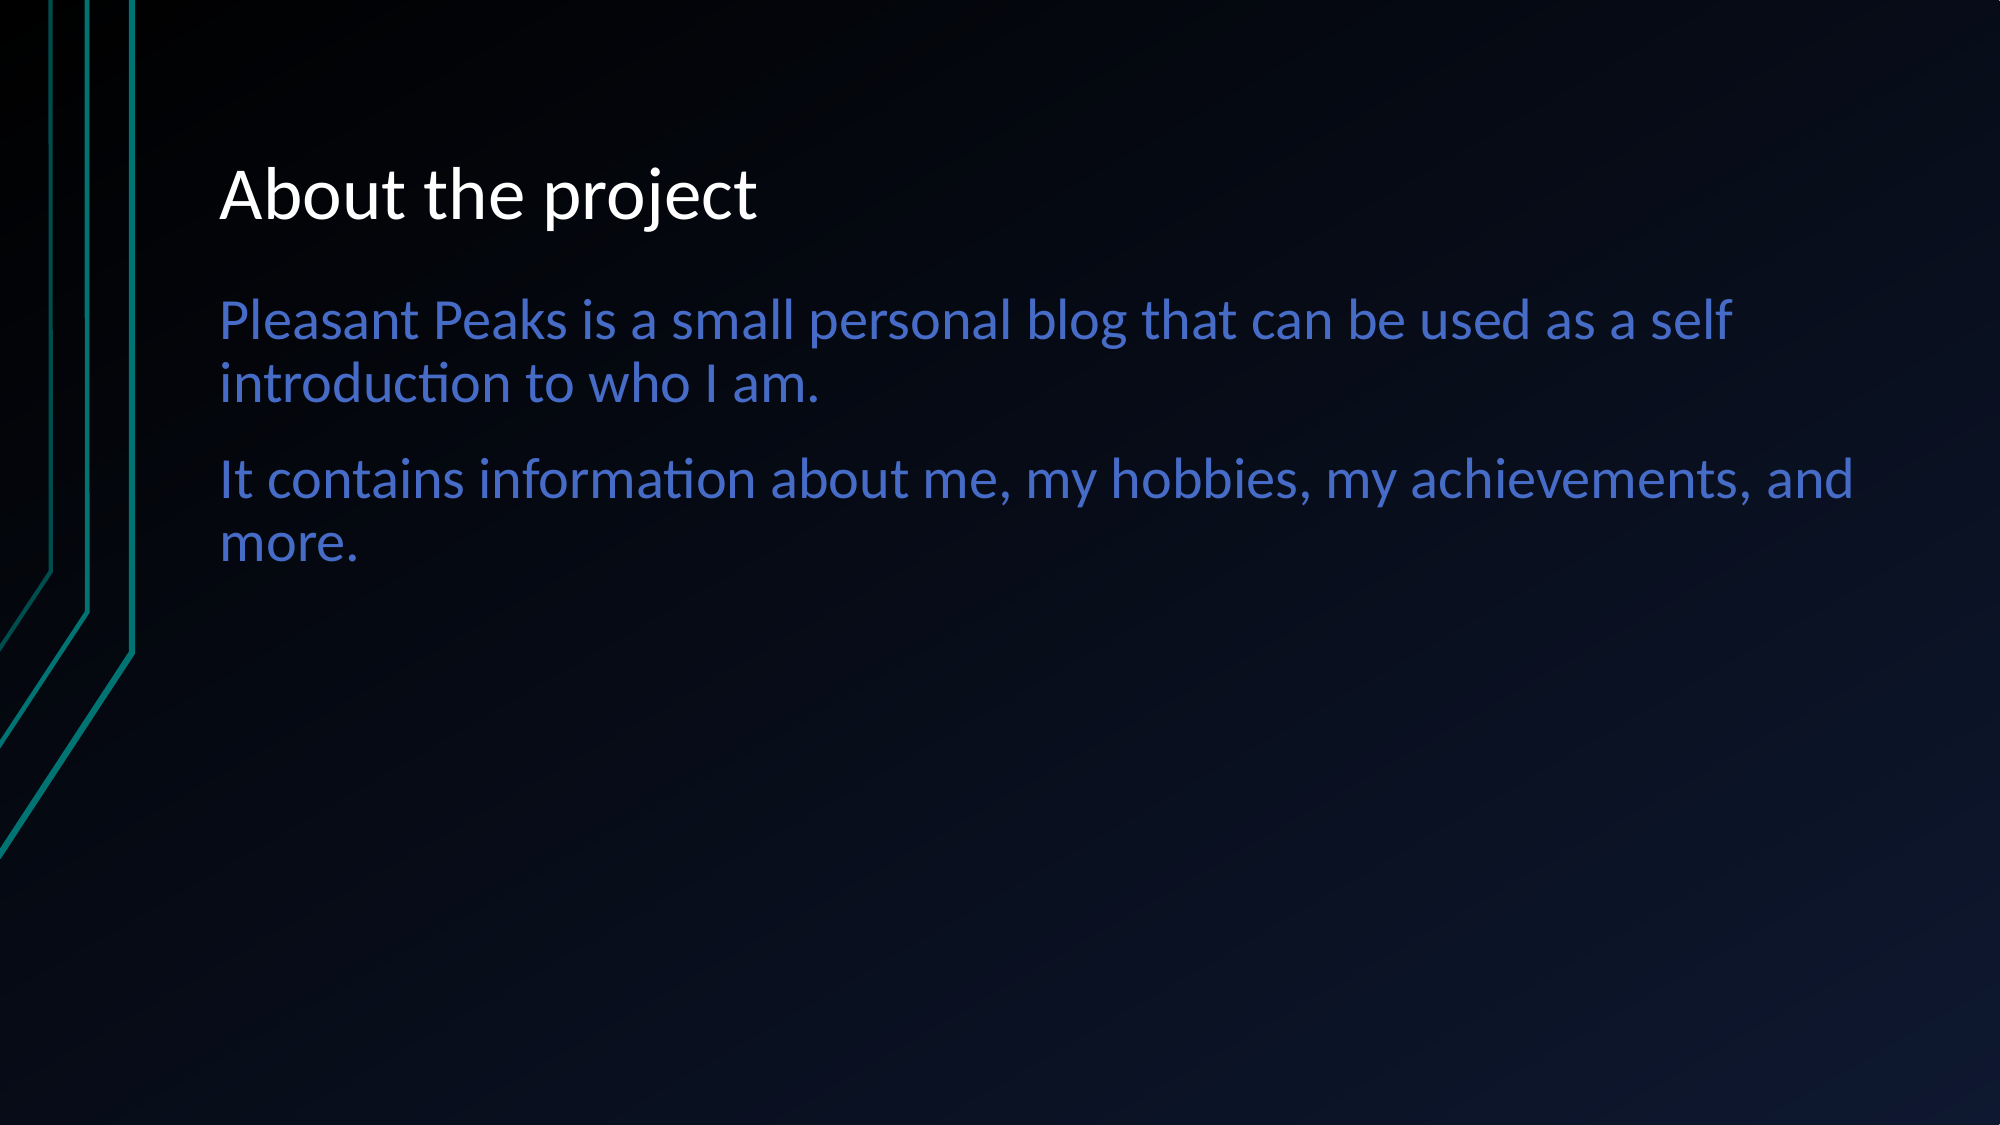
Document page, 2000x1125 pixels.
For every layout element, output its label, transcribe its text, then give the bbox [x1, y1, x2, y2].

list Pleasant Peaks is a small personal blog that can be used as a self introduction to who I am. It contains information about me, my hobbies, my achievements, and more. [199, 279, 1900, 1012]
title About the project [199, 45, 1900, 246]
